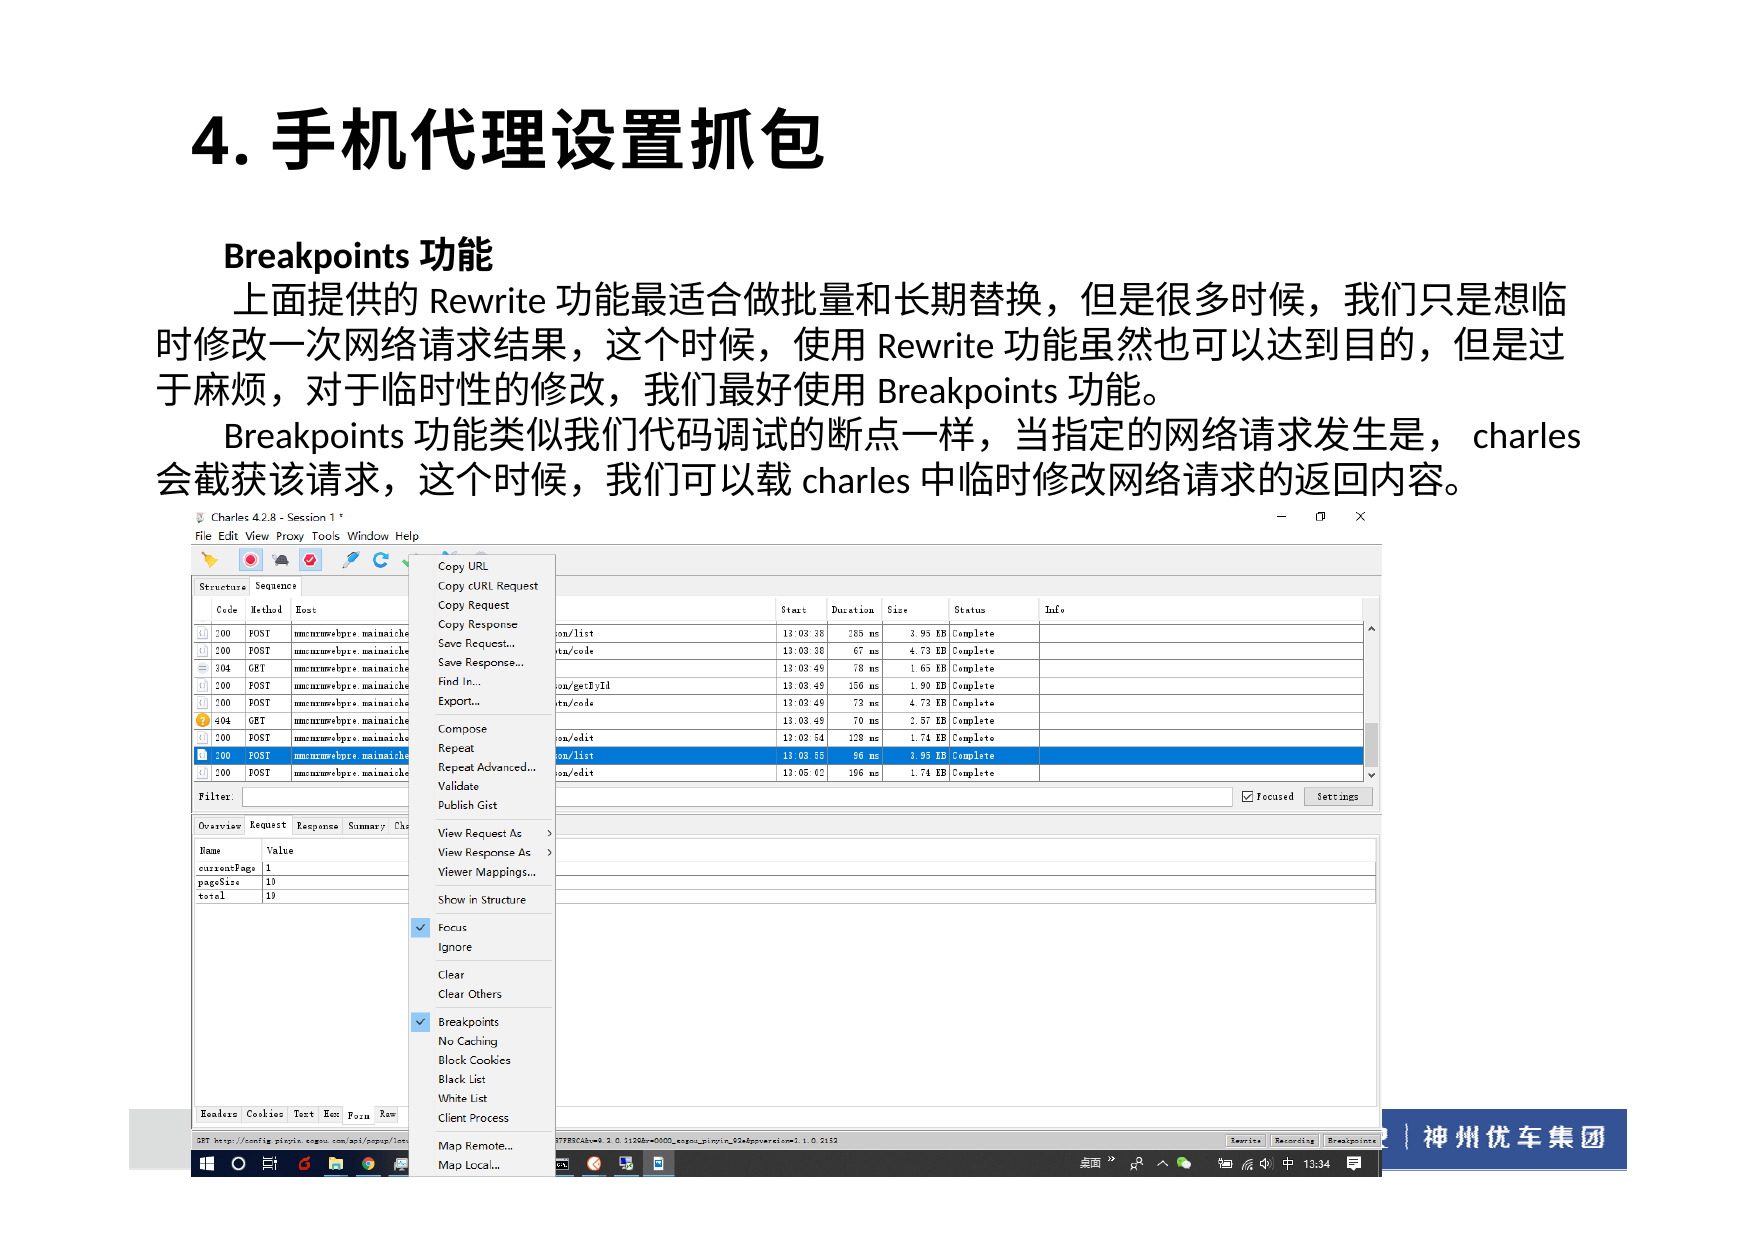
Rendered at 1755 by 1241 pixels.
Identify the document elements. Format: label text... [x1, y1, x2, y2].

text_box Breakpoints功能 上面提供的Rewrite功能最适合做批量和长期替换，但是很多时候，我们只是想临时修改一次网络请求结果，这个时候，使用Rewrite功能虽然也可以达到目的，但是过于麻烦，对于临时性的修改，我们最好使用Breakpoints功能。 Breakpoints功能类似我们代码调试的断点一样，当指定的网络请求发生是，charles会截获该请求，这个时候，我们可以载charles中临时修改网络请求的返回内容。 [140, 223, 1602, 644]
text_box 4.手机代理设置抓包 [191, 95, 1143, 178]
picture [127, 507, 1627, 1177]
